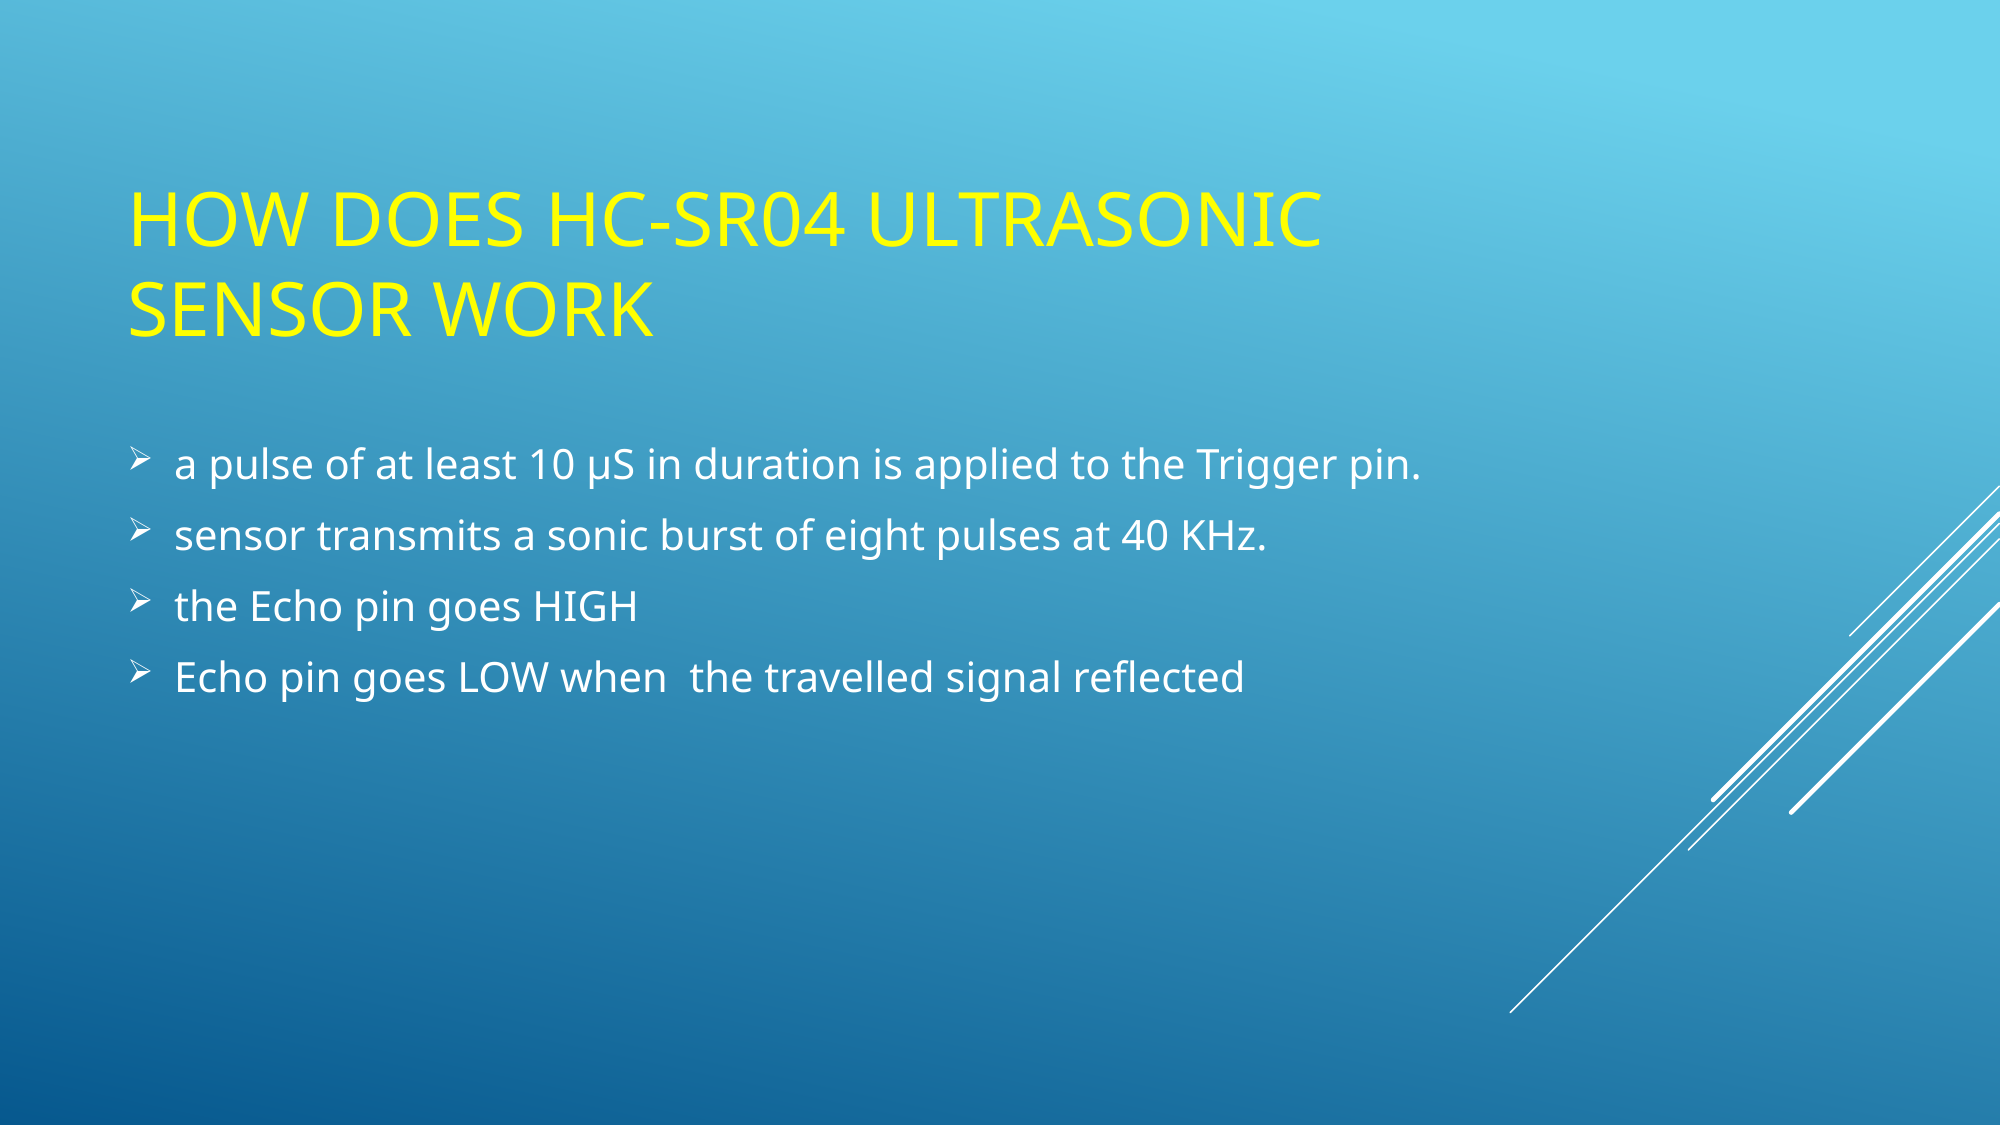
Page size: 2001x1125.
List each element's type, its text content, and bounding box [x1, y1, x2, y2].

list a pulse of at least 10 µS in duration is applied to the Trigger pin. sensor transmits a sonic burst of eight pulses at 40 KHz. the Echo pin goes HIGH Echo pin goes LOW when the travelled signal reflected [112, 430, 1513, 1031]
title How Does HC-SR04 Ultrasonic Sensor Work [112, 143, 1513, 359]
